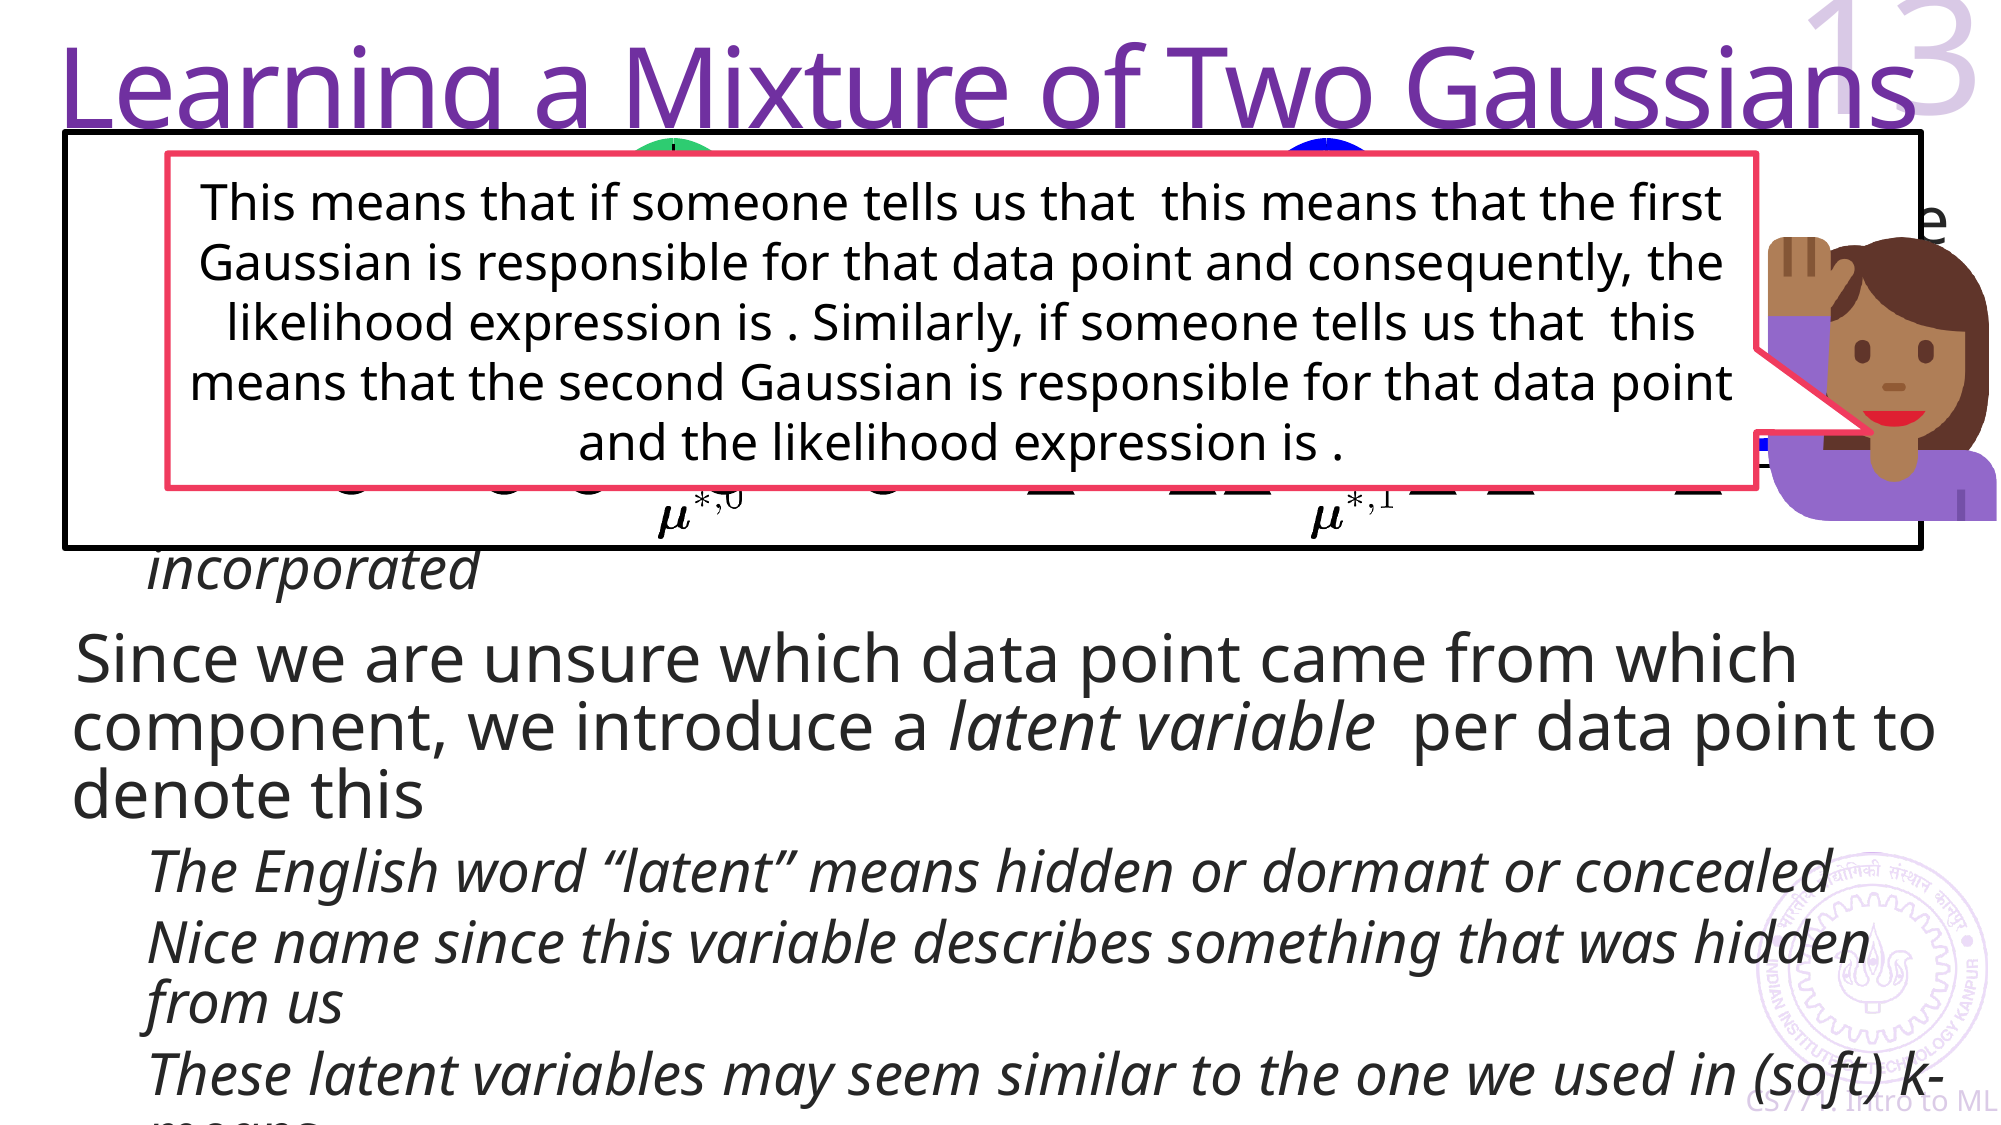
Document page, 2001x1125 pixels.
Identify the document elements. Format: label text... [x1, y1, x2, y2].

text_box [325, 443, 1723, 495]
picture [1740, 237, 2000, 521]
title Learning a Mixture of Two Gaussians [41, 5, 1945, 183]
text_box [64, 131, 1922, 549]
slide_number 13 [1520, 6, 2000, 183]
